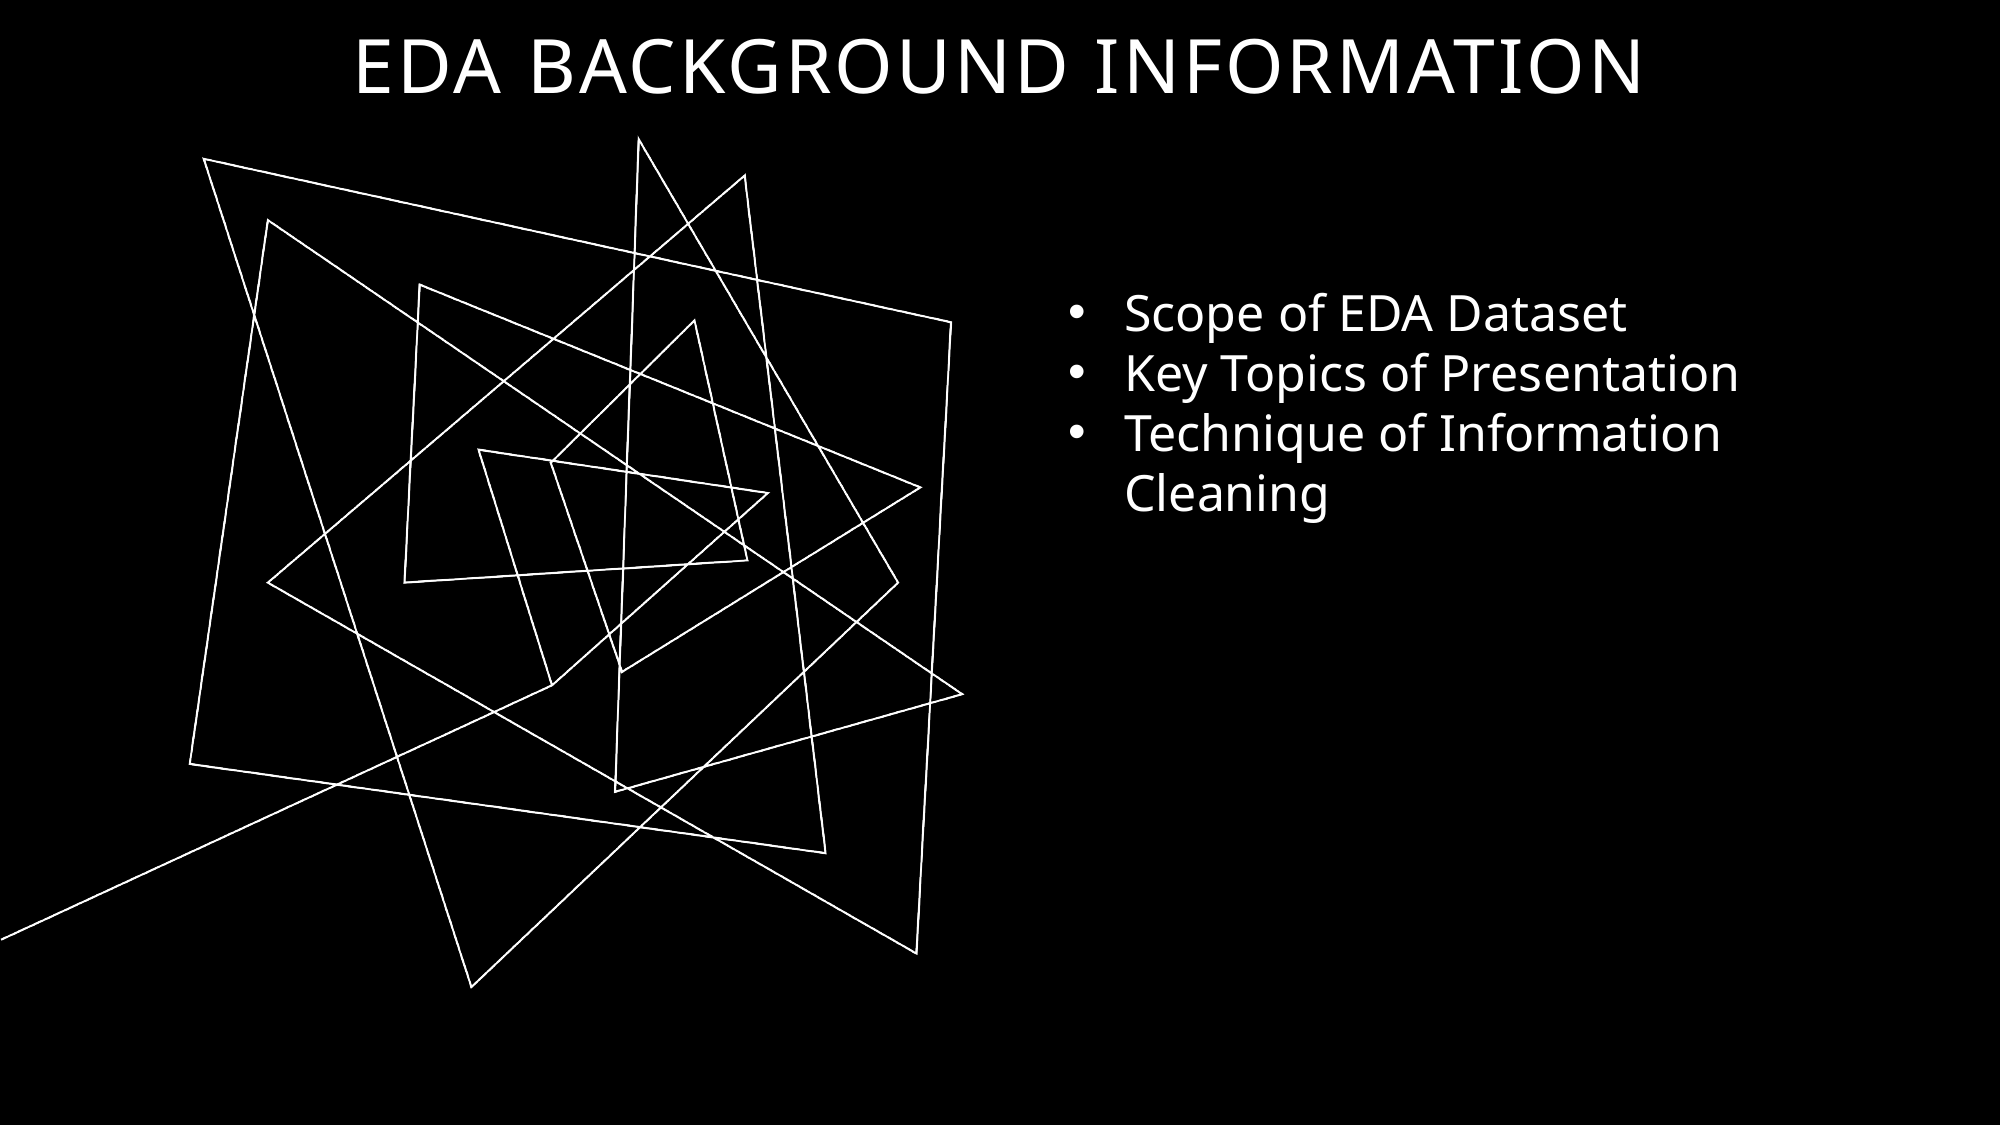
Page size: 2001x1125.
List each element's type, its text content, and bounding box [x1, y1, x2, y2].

picture [0, 135, 965, 989]
text_box Scope of EDA Dataset Key Topics of Presentation Technique of Information Cleaning [1053, 273, 1907, 529]
title EDA Background information [93, 21, 1907, 142]
